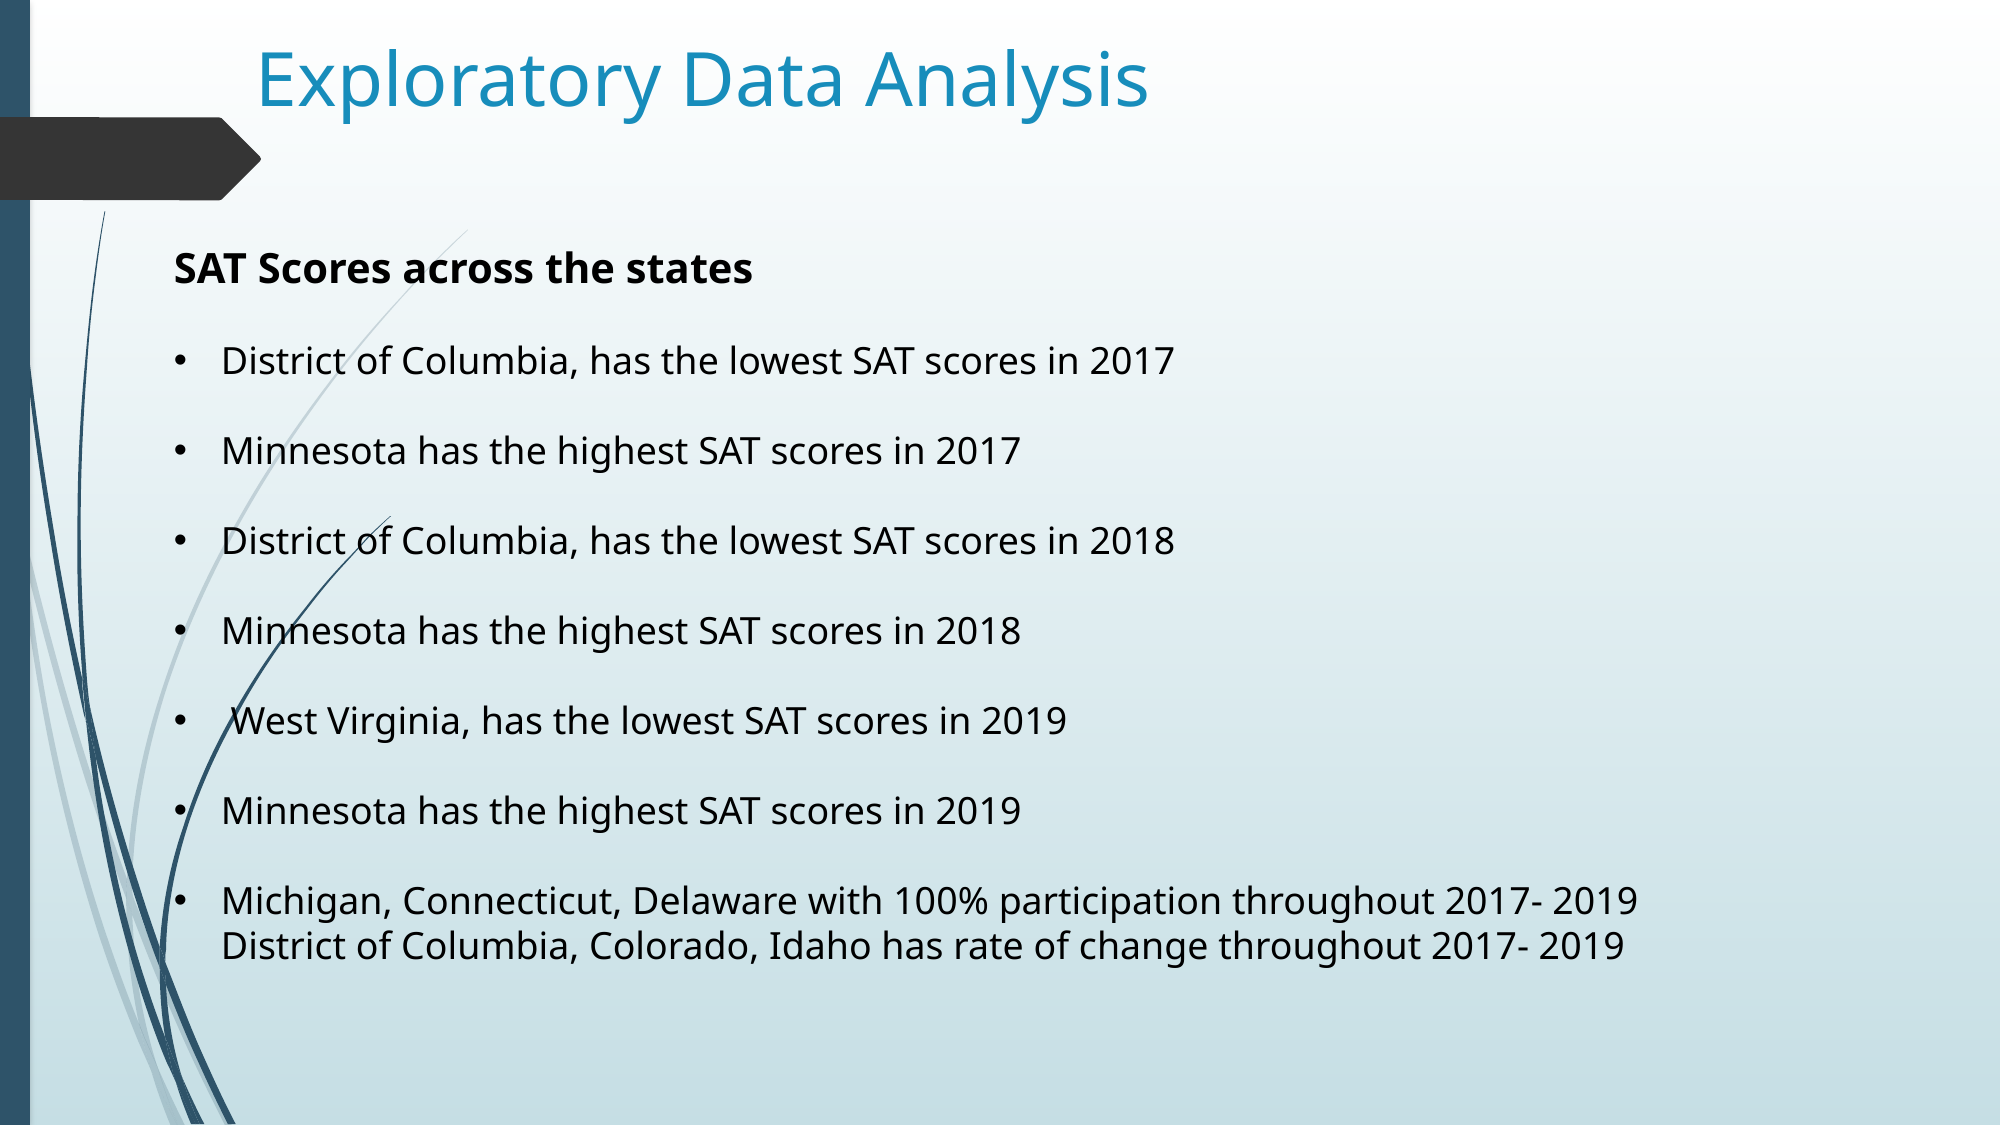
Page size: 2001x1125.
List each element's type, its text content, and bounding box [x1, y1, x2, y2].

text_box SAT Scores across the states District of Columbia, has the lowest SAT scores in 2017 Minnesota has the highest SAT scores in 2017 District of Columbia, has the lowest SAT scores in 2018 Minnesota has the highest SAT scores in 2018 West Virginia, has the lowest SAT scores in 2019 Minnesota has the highest SAT scores in 2019 Michigan, Connecticut, Delaware with 100% participation throughout 2017- 2019 District of Columbia, Colorado, Idaho has rate of change throughout 2017- 2019 [159, 234, 1703, 1065]
title Exploratory Data Analysis [240, 24, 1703, 234]
